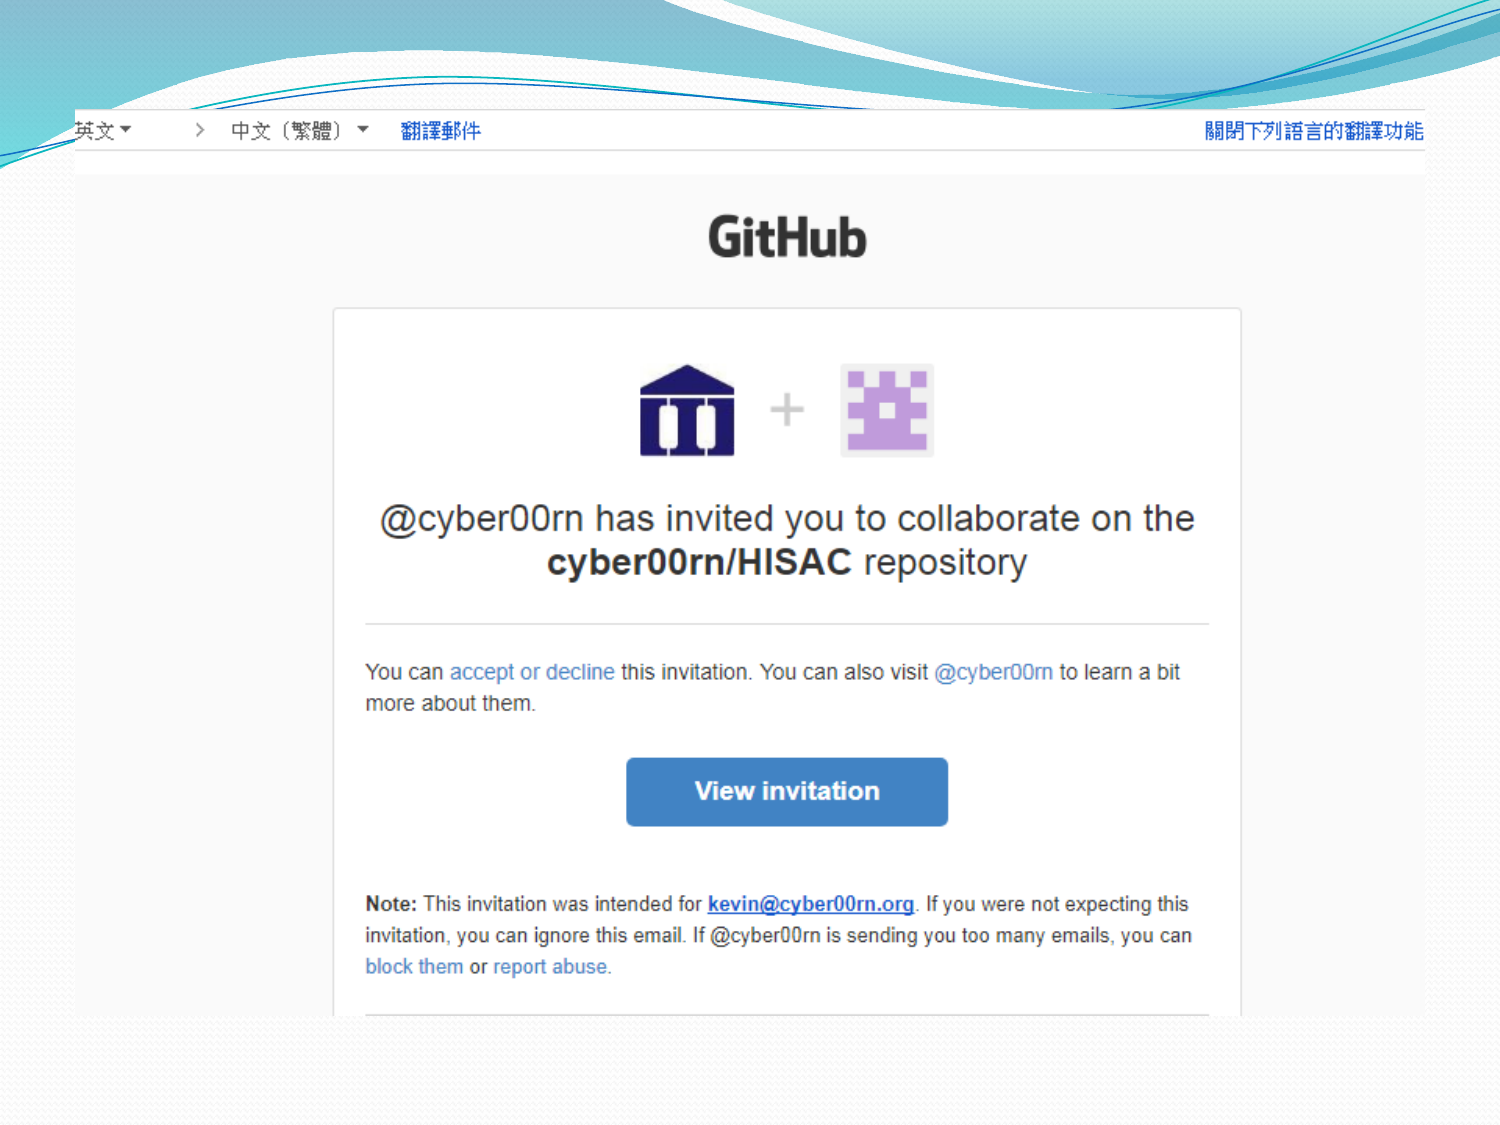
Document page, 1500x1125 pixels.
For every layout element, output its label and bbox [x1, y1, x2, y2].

picture [74, 109, 1426, 1016]
